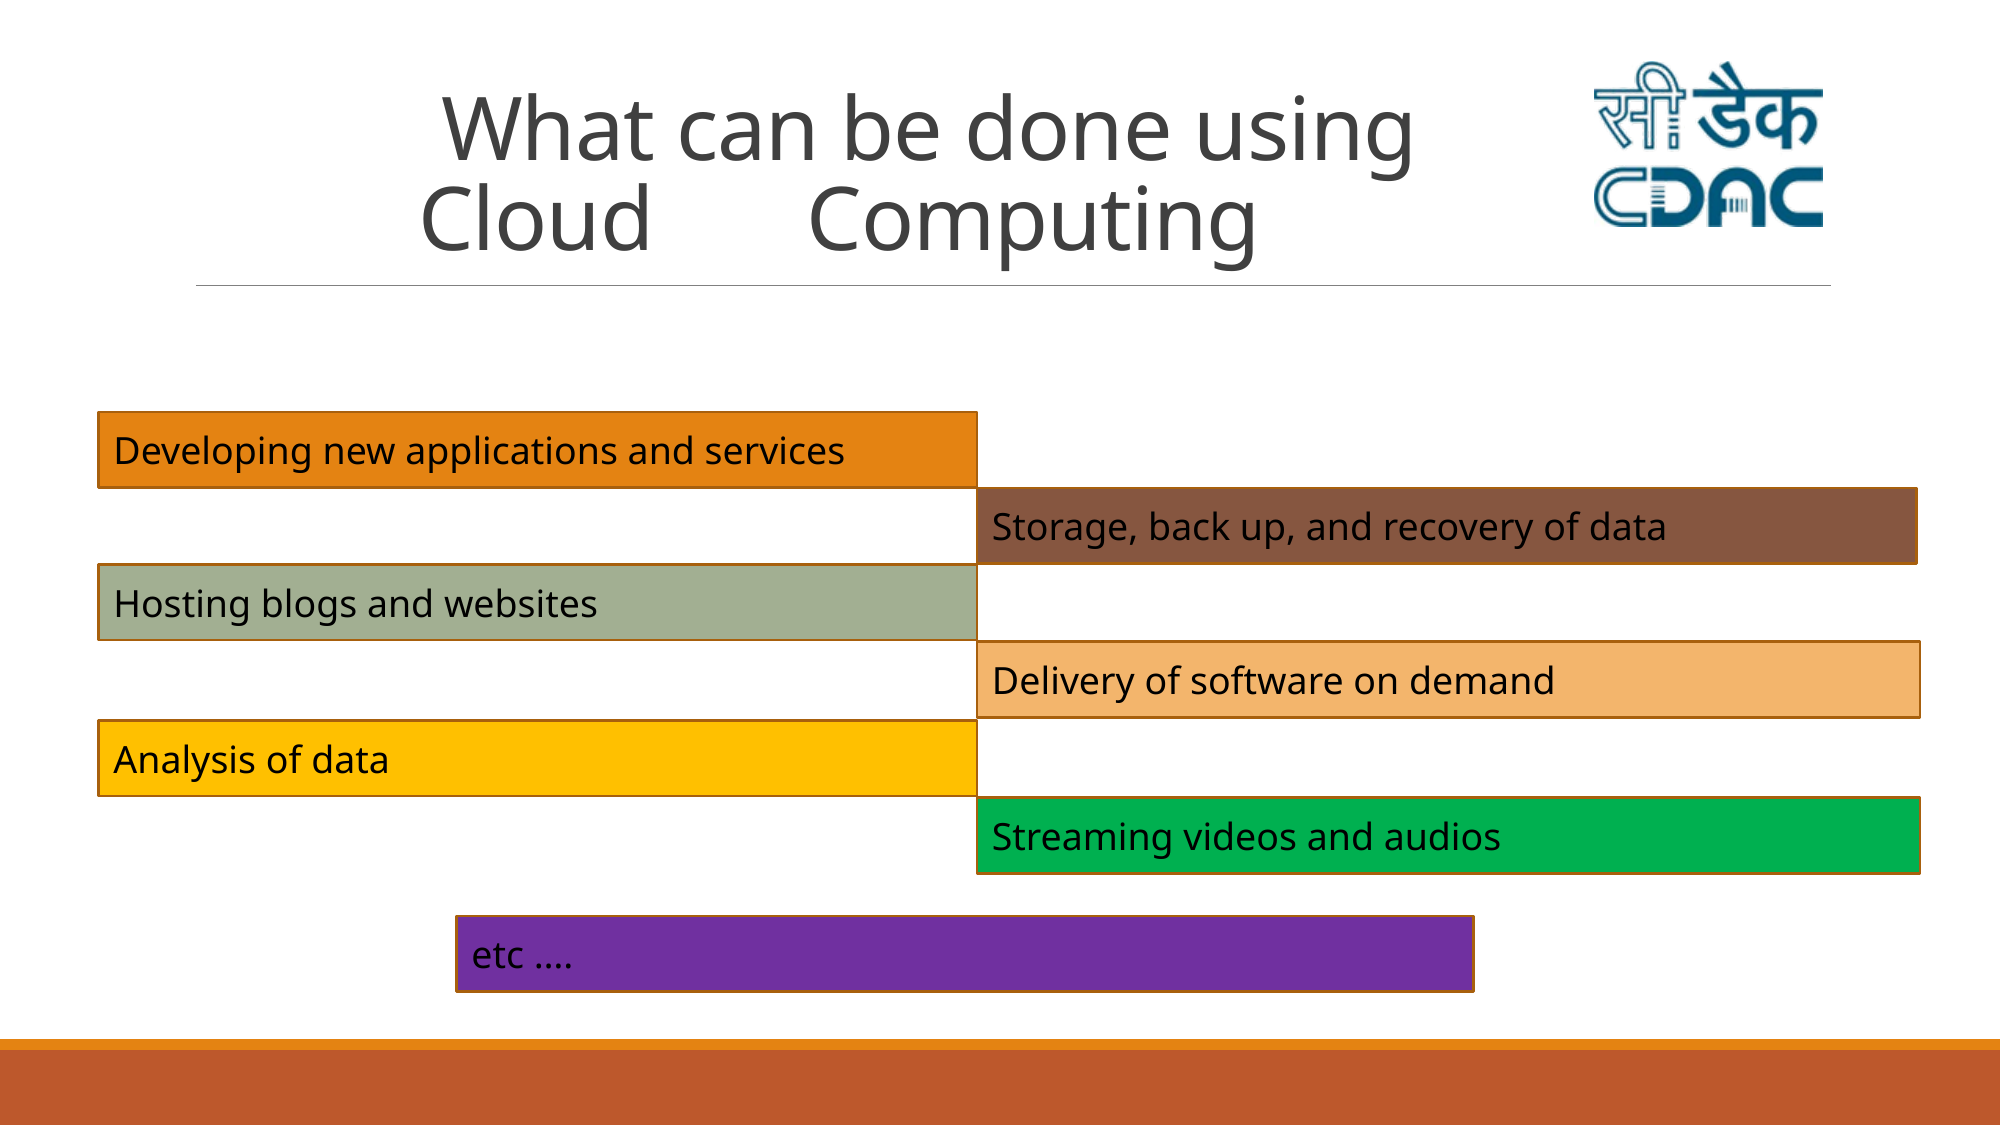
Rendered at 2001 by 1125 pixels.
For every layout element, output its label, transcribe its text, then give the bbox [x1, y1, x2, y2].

text_box Storage, back up, and recovery of data [976, 487, 1918, 565]
text_box Analysis of data [97, 719, 978, 797]
title What can be done using Cloud Computing [403, 78, 1544, 276]
text_box etc …. [455, 915, 1475, 993]
text_box Streaming videos and audios [976, 796, 1921, 875]
text_box Developing new applications and services [97, 411, 978, 489]
picture [1593, 60, 1823, 228]
text_box Hosting blogs and websites [97, 563, 978, 641]
text_box Delivery of software on demand [976, 640, 1921, 719]
